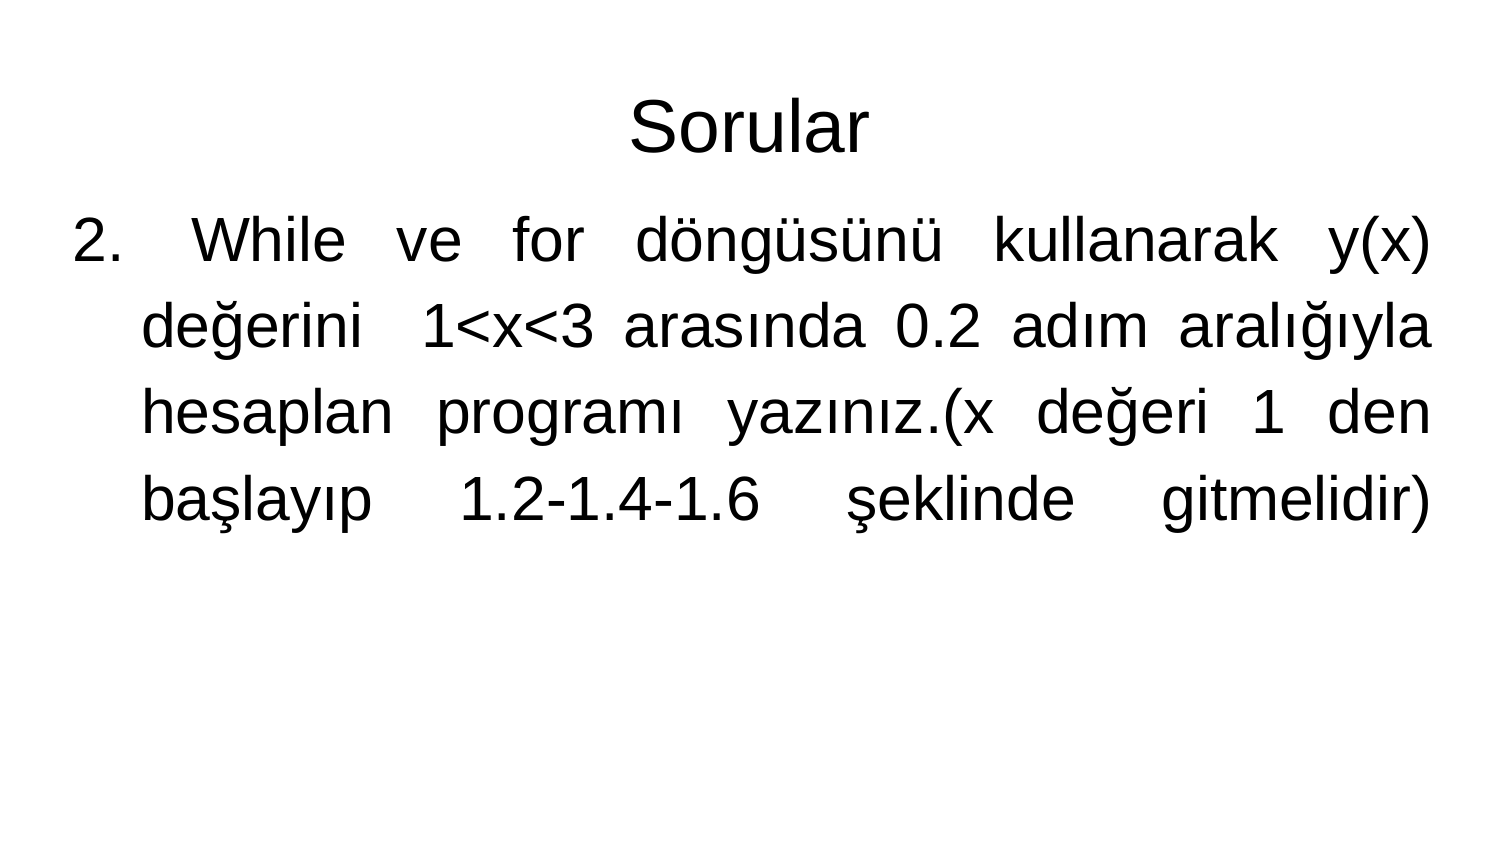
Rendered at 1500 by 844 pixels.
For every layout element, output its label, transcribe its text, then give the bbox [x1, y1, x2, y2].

subtitle While ve for döngüsünü kullanarak y(x) değerini 1<x<3 arasında 0.2 adım aralığıyla hesaplan programı yazınız.(x değeri 1 den başlayıp 1.2-1.4-1.6 şeklinde gitmelidir) [51, 173, 1449, 732]
title Sorular [51, 52, 1449, 173]
